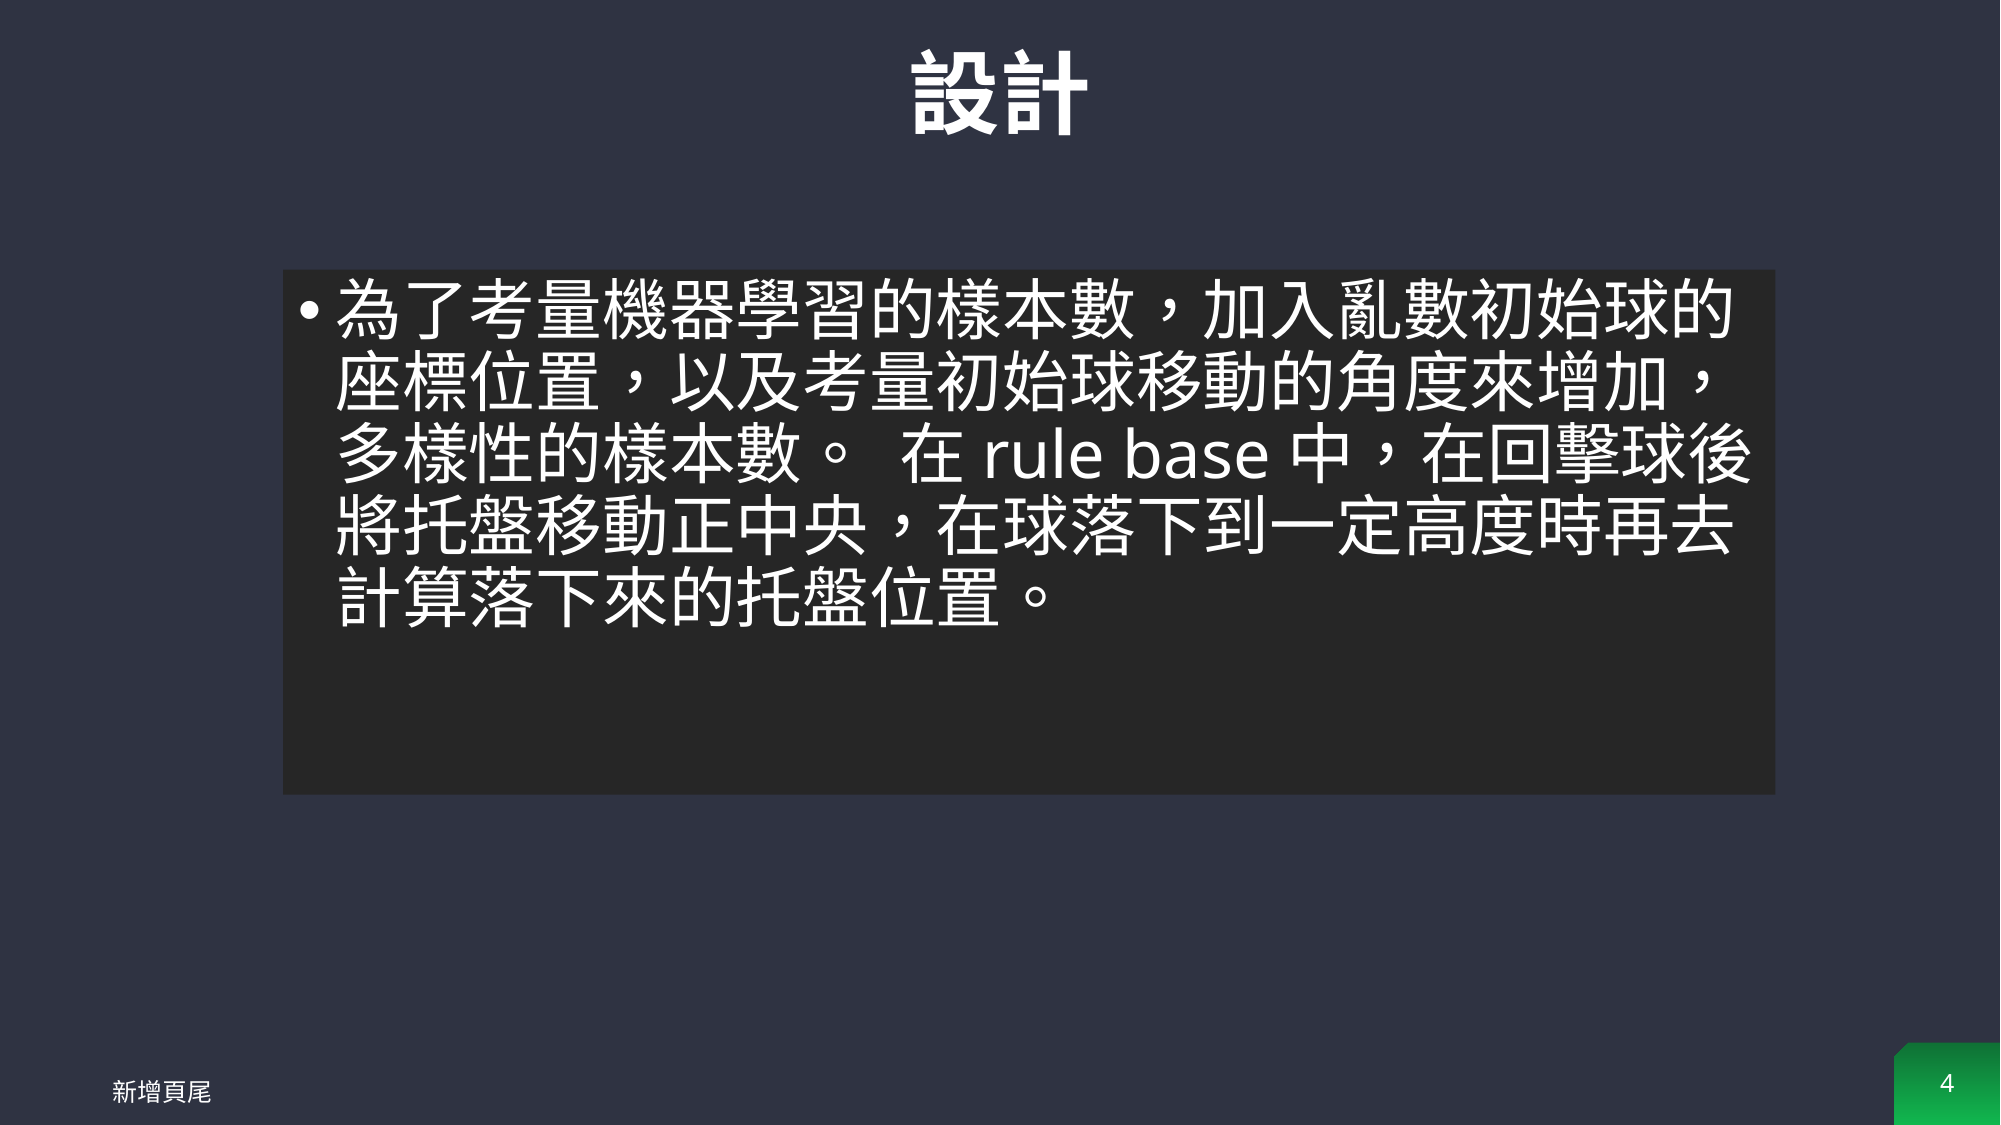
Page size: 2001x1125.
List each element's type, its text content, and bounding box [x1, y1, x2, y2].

text_box 為了考量機器學習的樣本數，加入亂數初始球的座標位置，以及考量初始球移動的角度來增加，多樣性的樣本數。 在rule base中，在回擊球後將托盤移動正中央，在球落下到一定高度時再去計算落下來的托盤位置。 [283, 269, 1776, 795]
title 設計 [97, 0, 1903, 195]
slide_number 4 [1894, 1050, 2000, 1118]
footer 新增頁尾 [97, 1061, 773, 1121]
